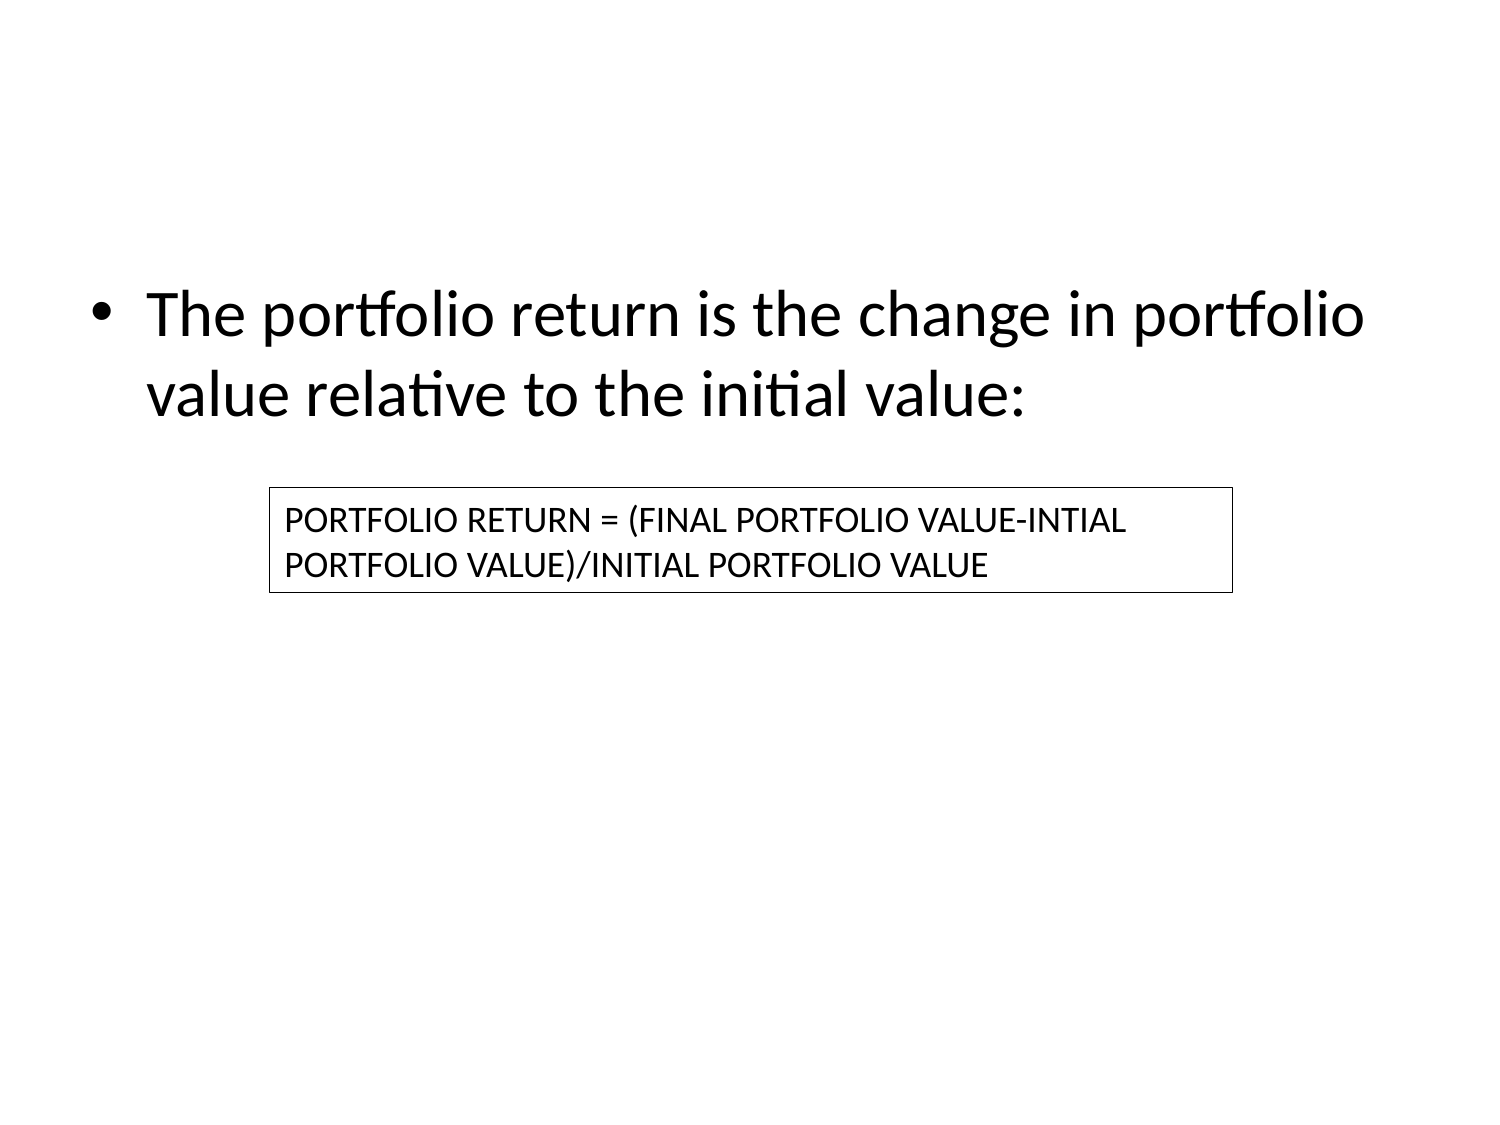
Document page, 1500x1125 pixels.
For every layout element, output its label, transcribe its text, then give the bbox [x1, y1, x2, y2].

list The portfolio return is the change in portfolio value relative to the initial value: [75, 262, 1425, 1005]
text_box PORTFOLIO RETURN = (FINAL PORTFOLIO VALUE-INTIAL PORTFOLIO VALUE)/INITIAL PORTFOLIO VALUE [269, 487, 1233, 593]
